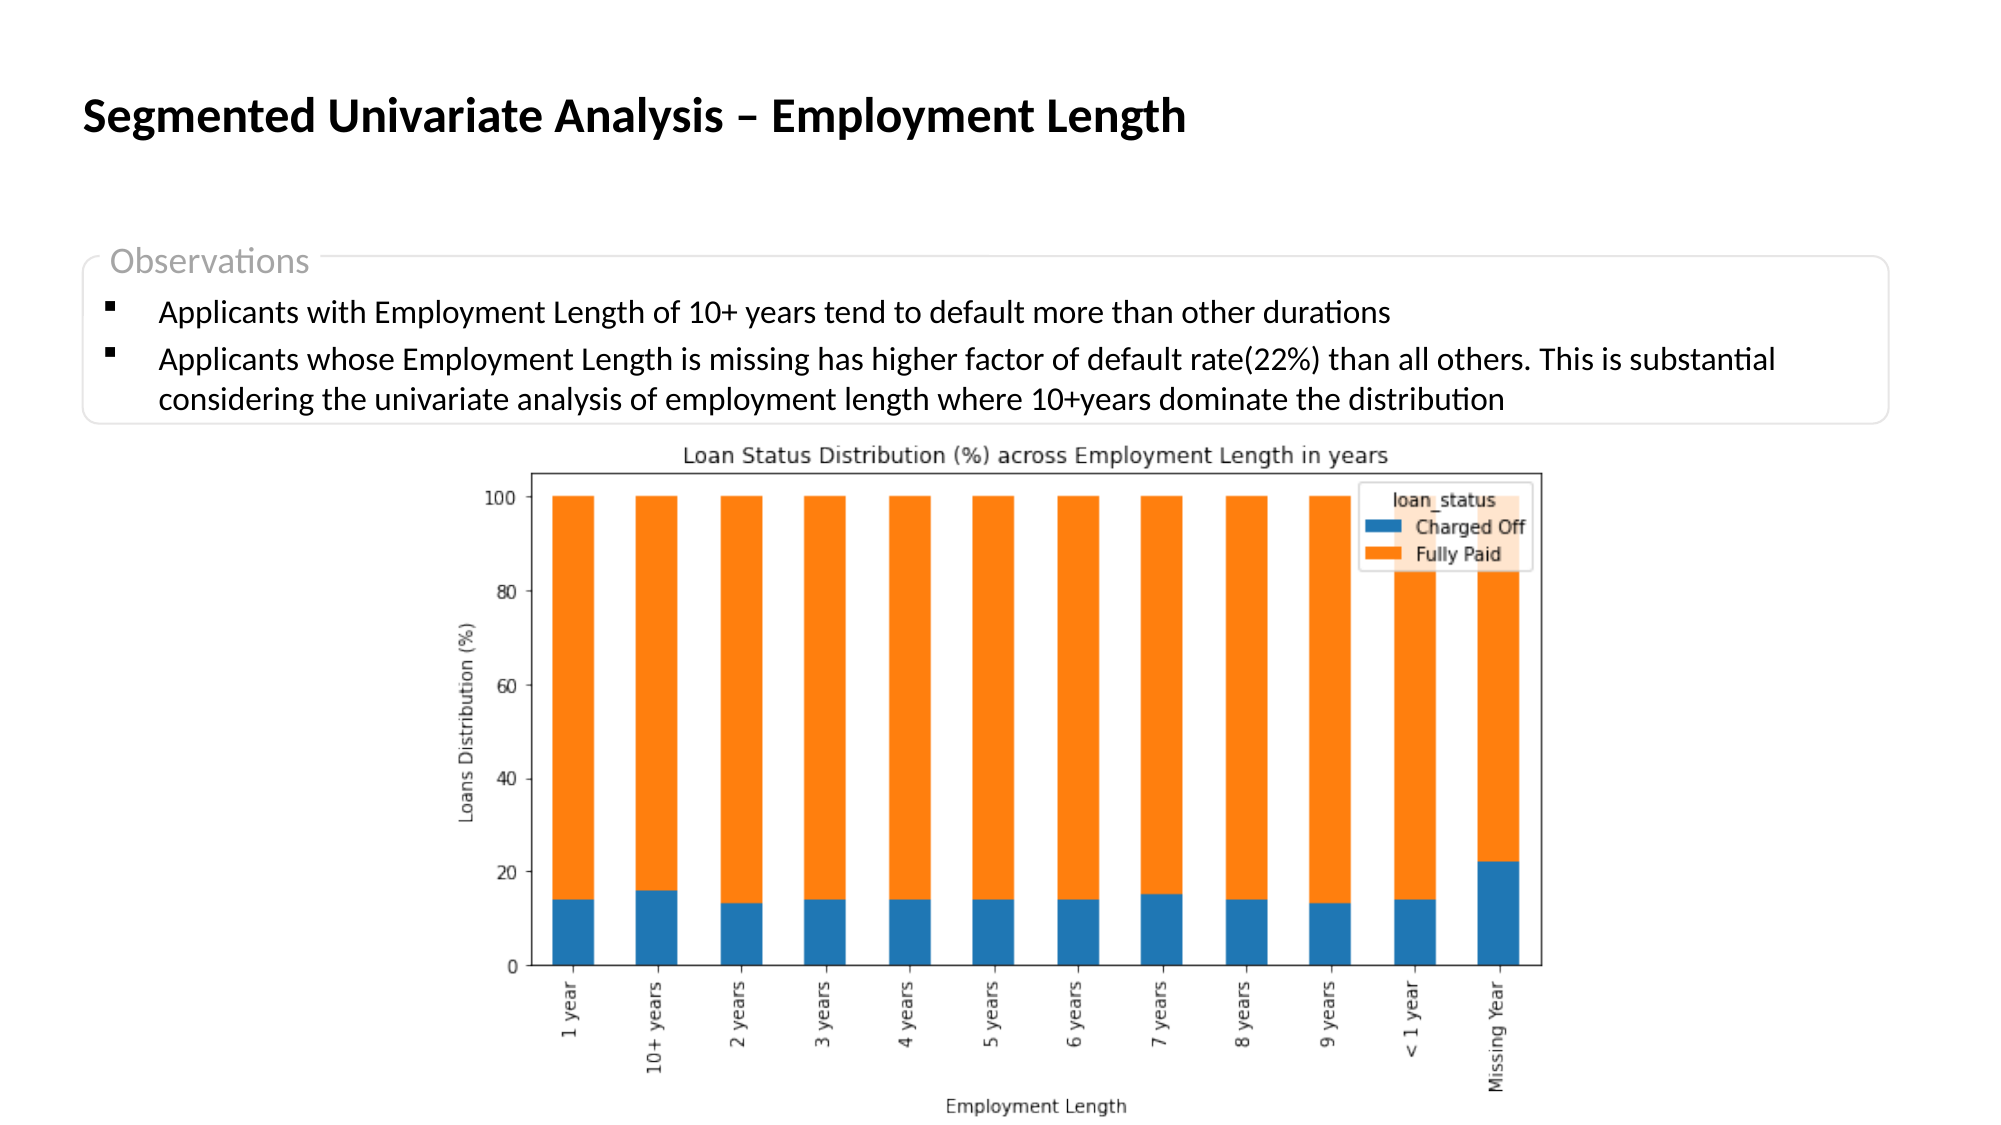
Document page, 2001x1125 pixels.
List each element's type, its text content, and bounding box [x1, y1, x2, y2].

text_box Segmented Univariate Analysis – Employment Length [82, 82, 1917, 203]
text_box Applicants with Employment Length of 10+ years tend to default more than other durations Applicants whose Employment Length is missing has higher factor of default rate(22%) than all others. This is substantial considering the univariate analysis of employment length where 10+years dominate the distribution [82, 256, 1889, 424]
text_box Observations [99, 236, 321, 282]
picture [446, 433, 1554, 1125]
